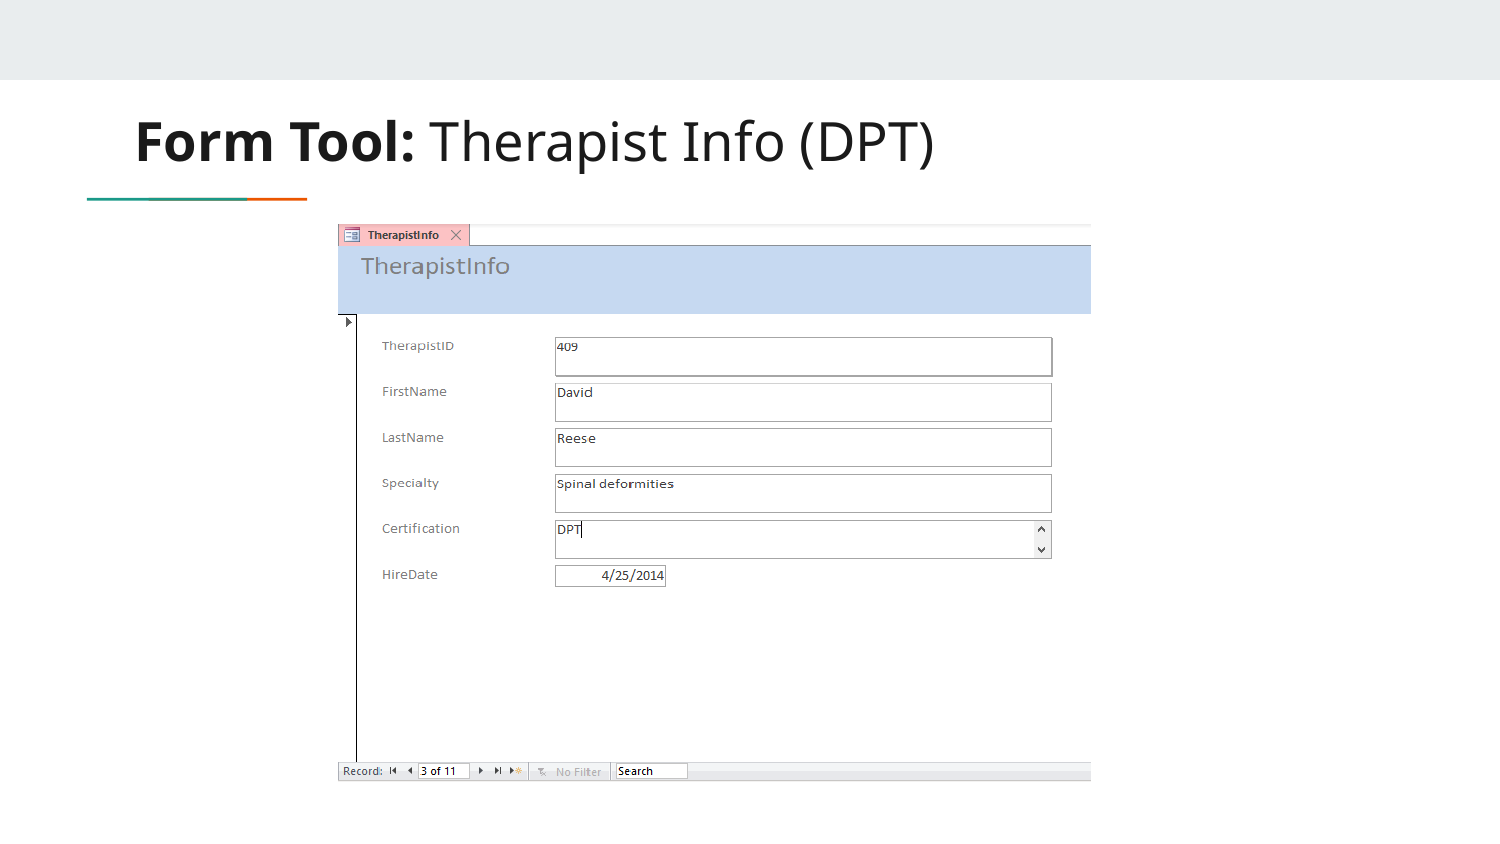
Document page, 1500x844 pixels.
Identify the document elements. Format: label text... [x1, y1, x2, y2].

picture [338, 224, 1091, 782]
title Form Tool: Therapist Info (DPT) [119, 92, 1381, 181]
